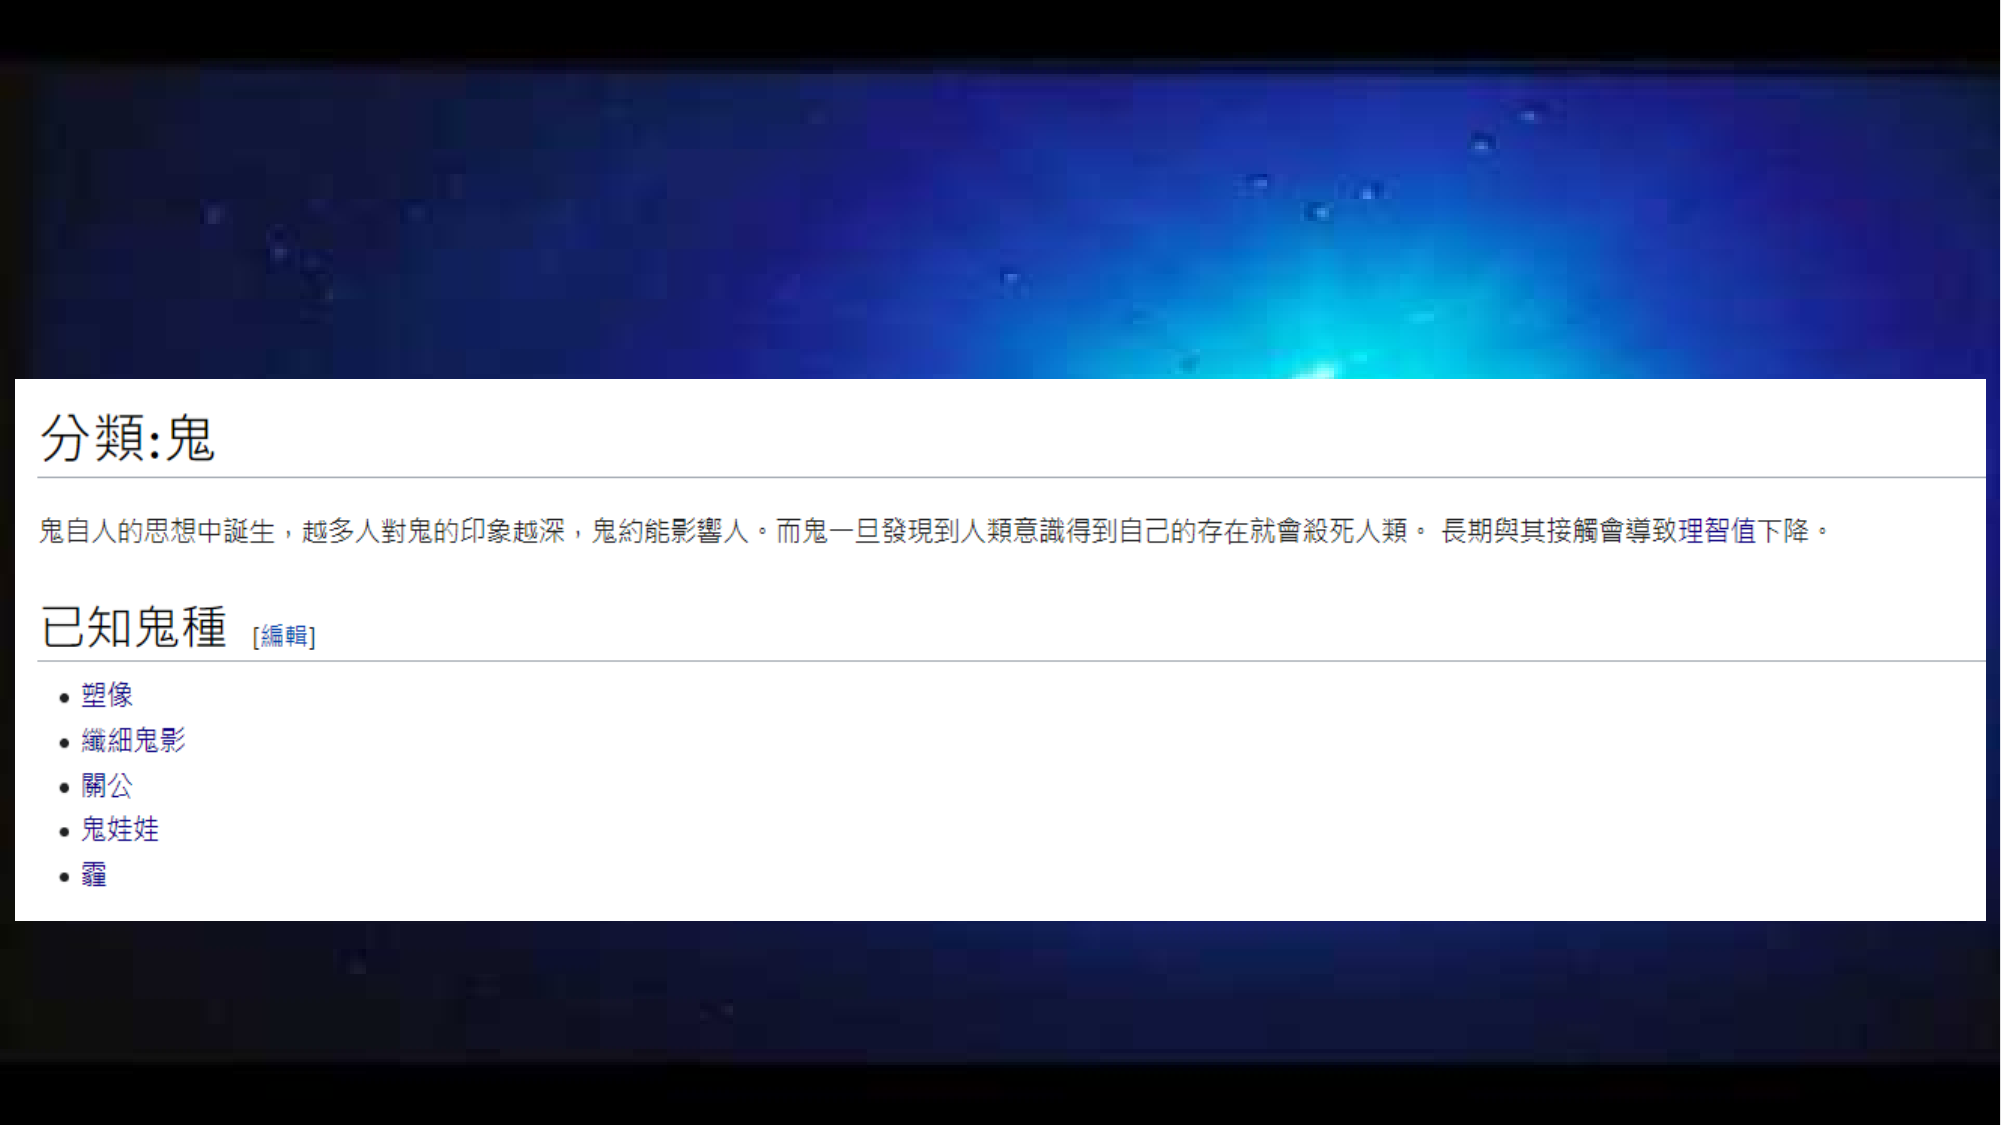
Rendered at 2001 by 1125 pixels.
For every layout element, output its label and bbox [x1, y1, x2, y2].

list [15, 379, 1986, 921]
picture [0, 0, 2001, 1125]
